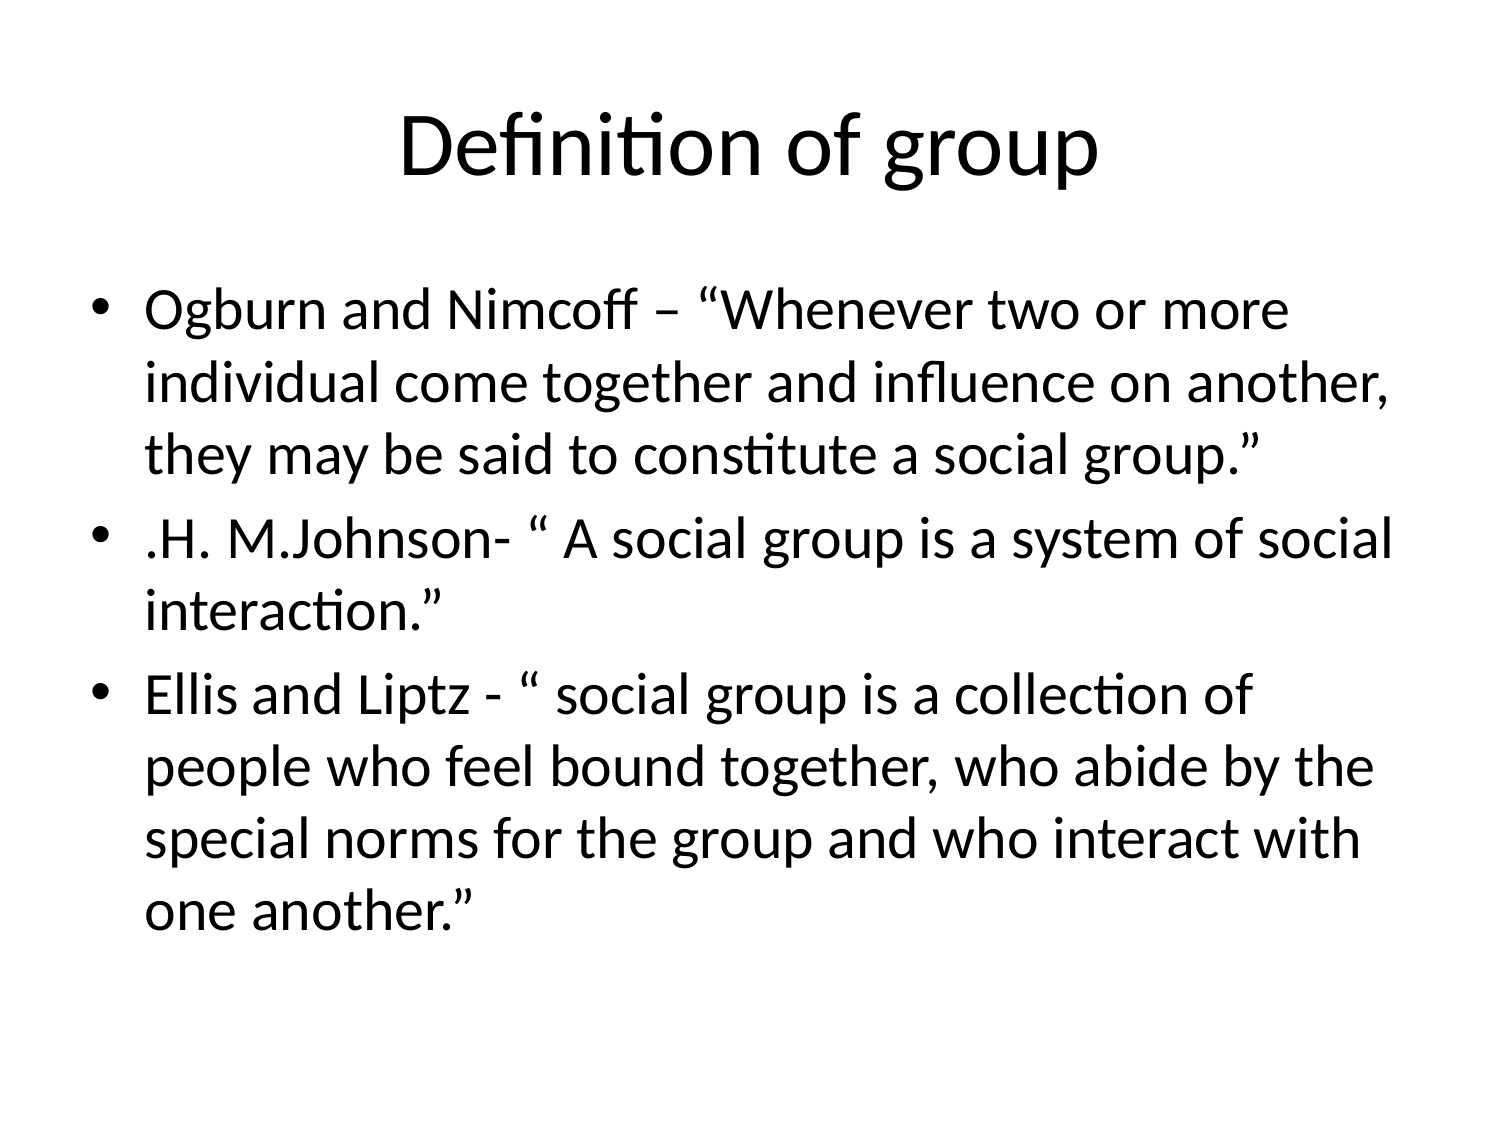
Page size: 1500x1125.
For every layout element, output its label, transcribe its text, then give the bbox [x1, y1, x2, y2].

title Definition of group [75, 45, 1425, 233]
list Ogburn and Nimcoff – “Whenever two or more individual come together and influence on another, they may be said to constitute a social group.” .H. M.Johnson- “ A social group is a system of social interaction.” Ellis and Liptz - “ social group is a collection of people who feel bound together, who abide by the special norms for the group and who interact with one another.” [75, 262, 1425, 1005]
